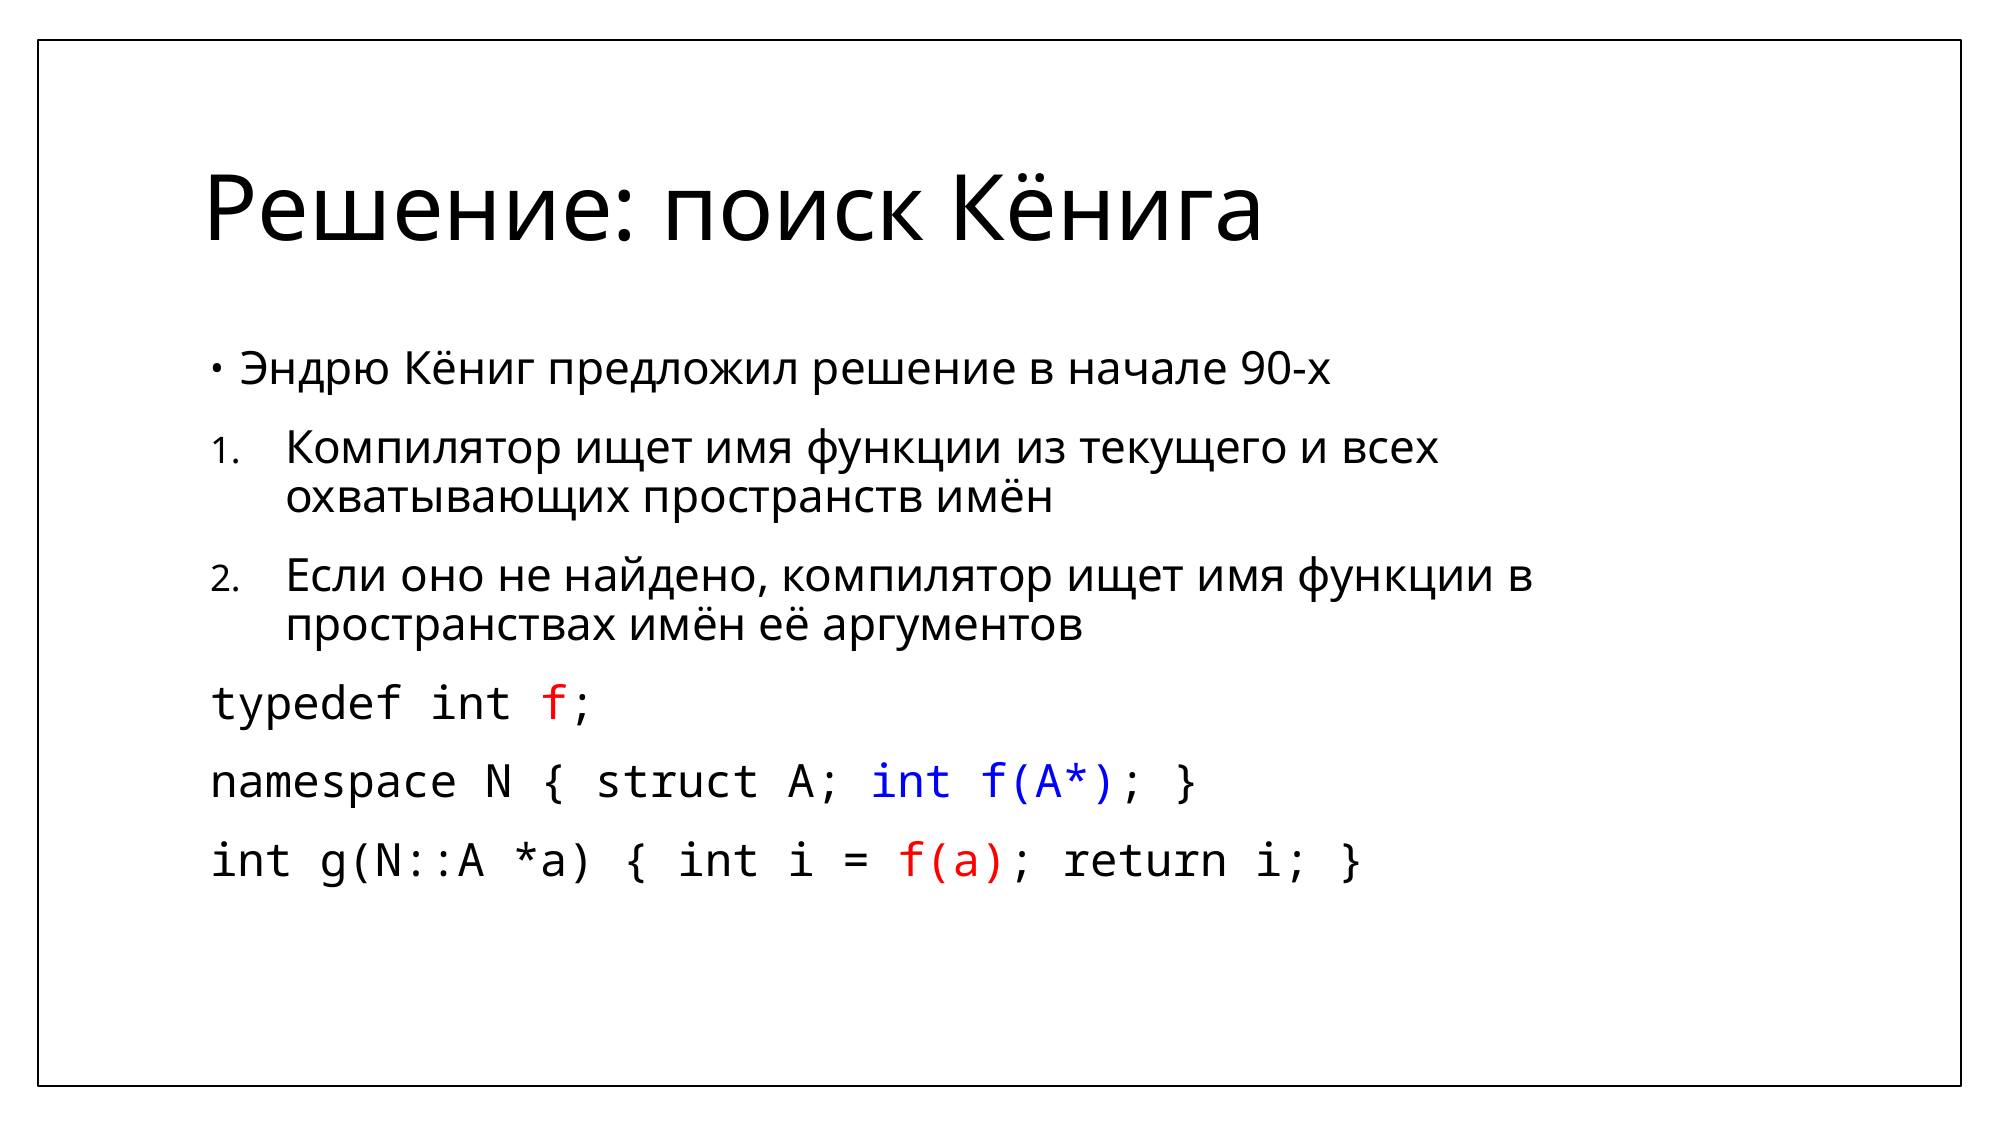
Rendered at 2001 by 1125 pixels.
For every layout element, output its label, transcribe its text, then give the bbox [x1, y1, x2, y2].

title Решение: поиск Кёнига [187, 99, 1808, 323]
list Эндрю Кёниг предложил решение в начале 90-х Компилятор ищет имя функции из текущего и всех охватывающих пространств имён Если оно не найдено, компилятор ищет имя функции в пространствах имён её аргументов typedef int f; namespace N { struct A; int f(A*); } int g(N::A *a) { int i = f(a); return i; } [187, 337, 1808, 1000]
